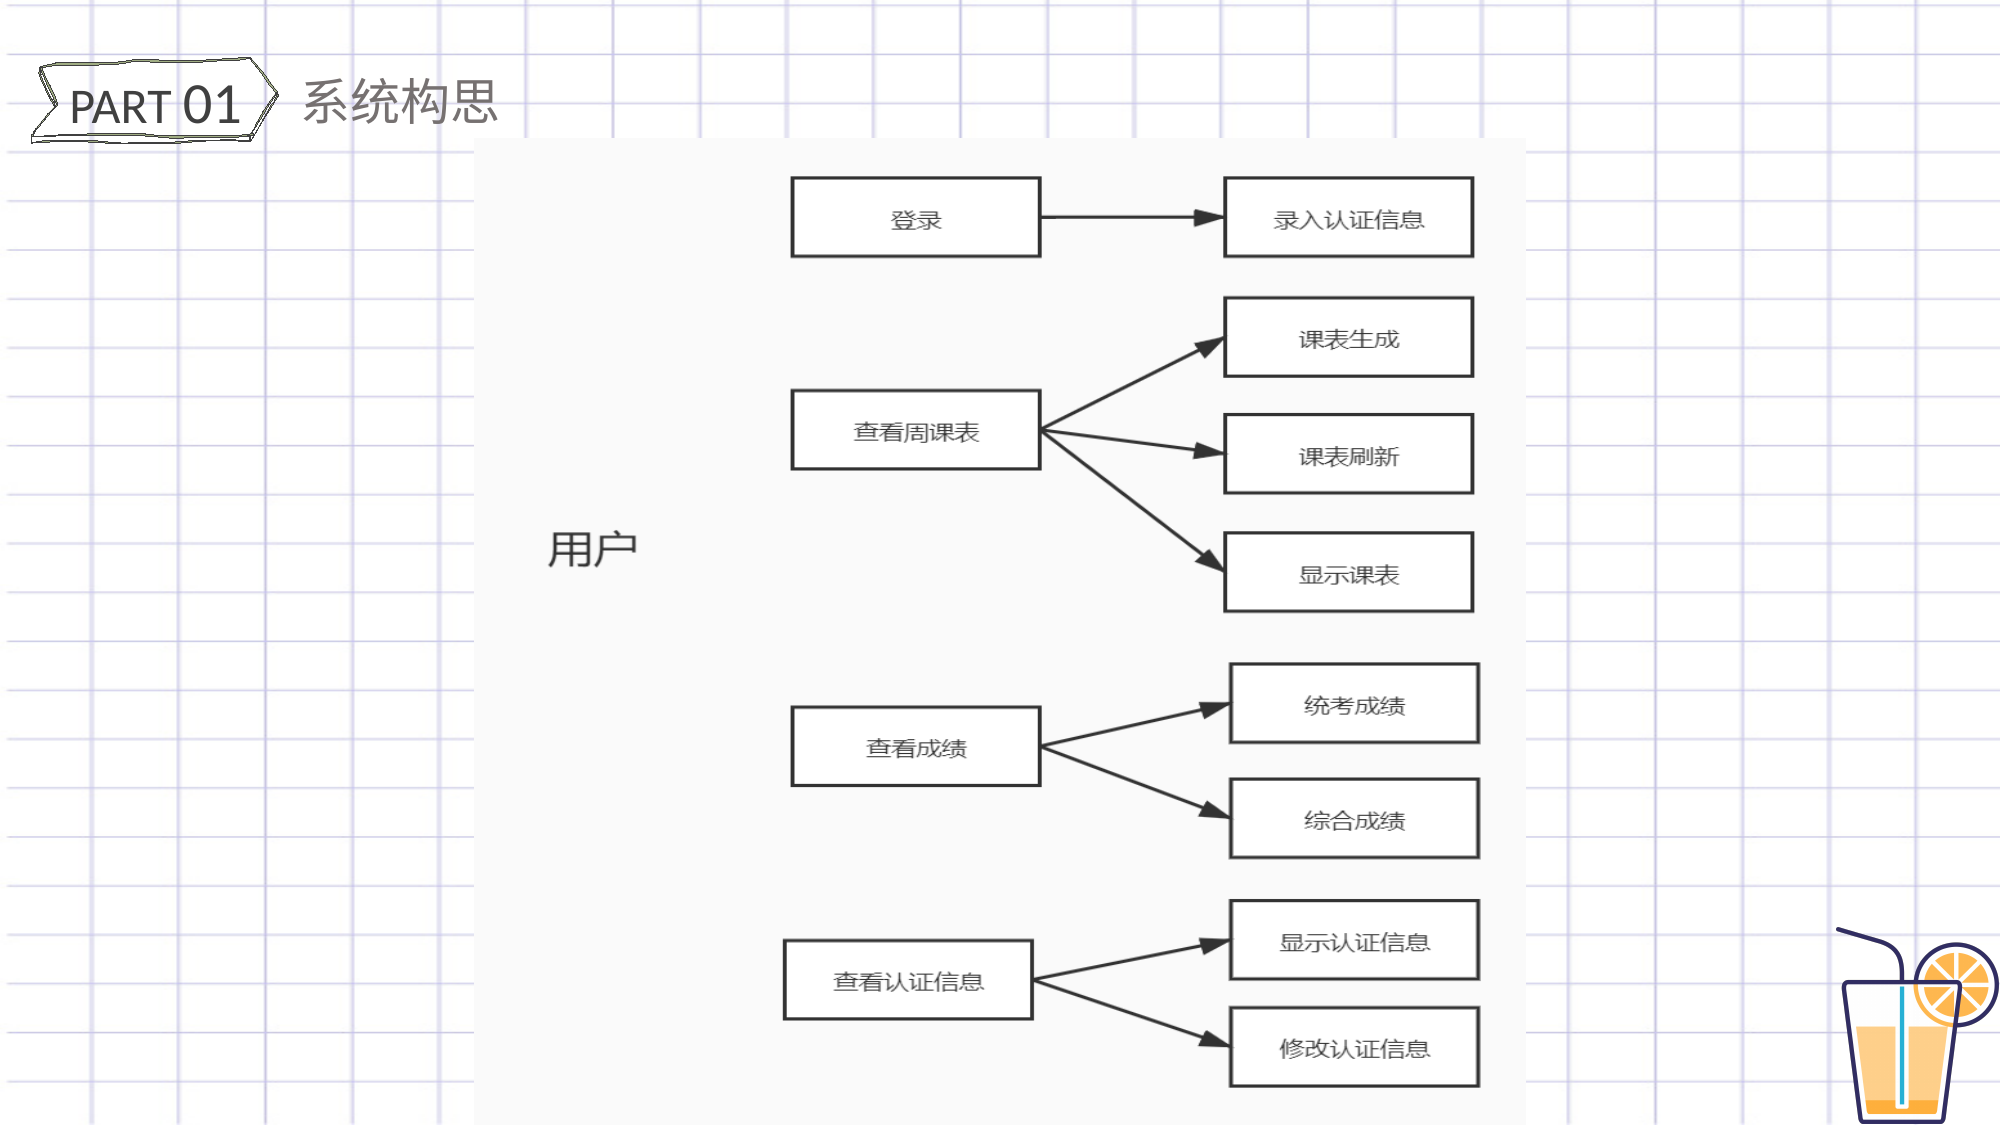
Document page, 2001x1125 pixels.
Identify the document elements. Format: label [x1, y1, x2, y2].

text_box [31, 57, 286, 144]
picture [0, 0, 2000, 1125]
